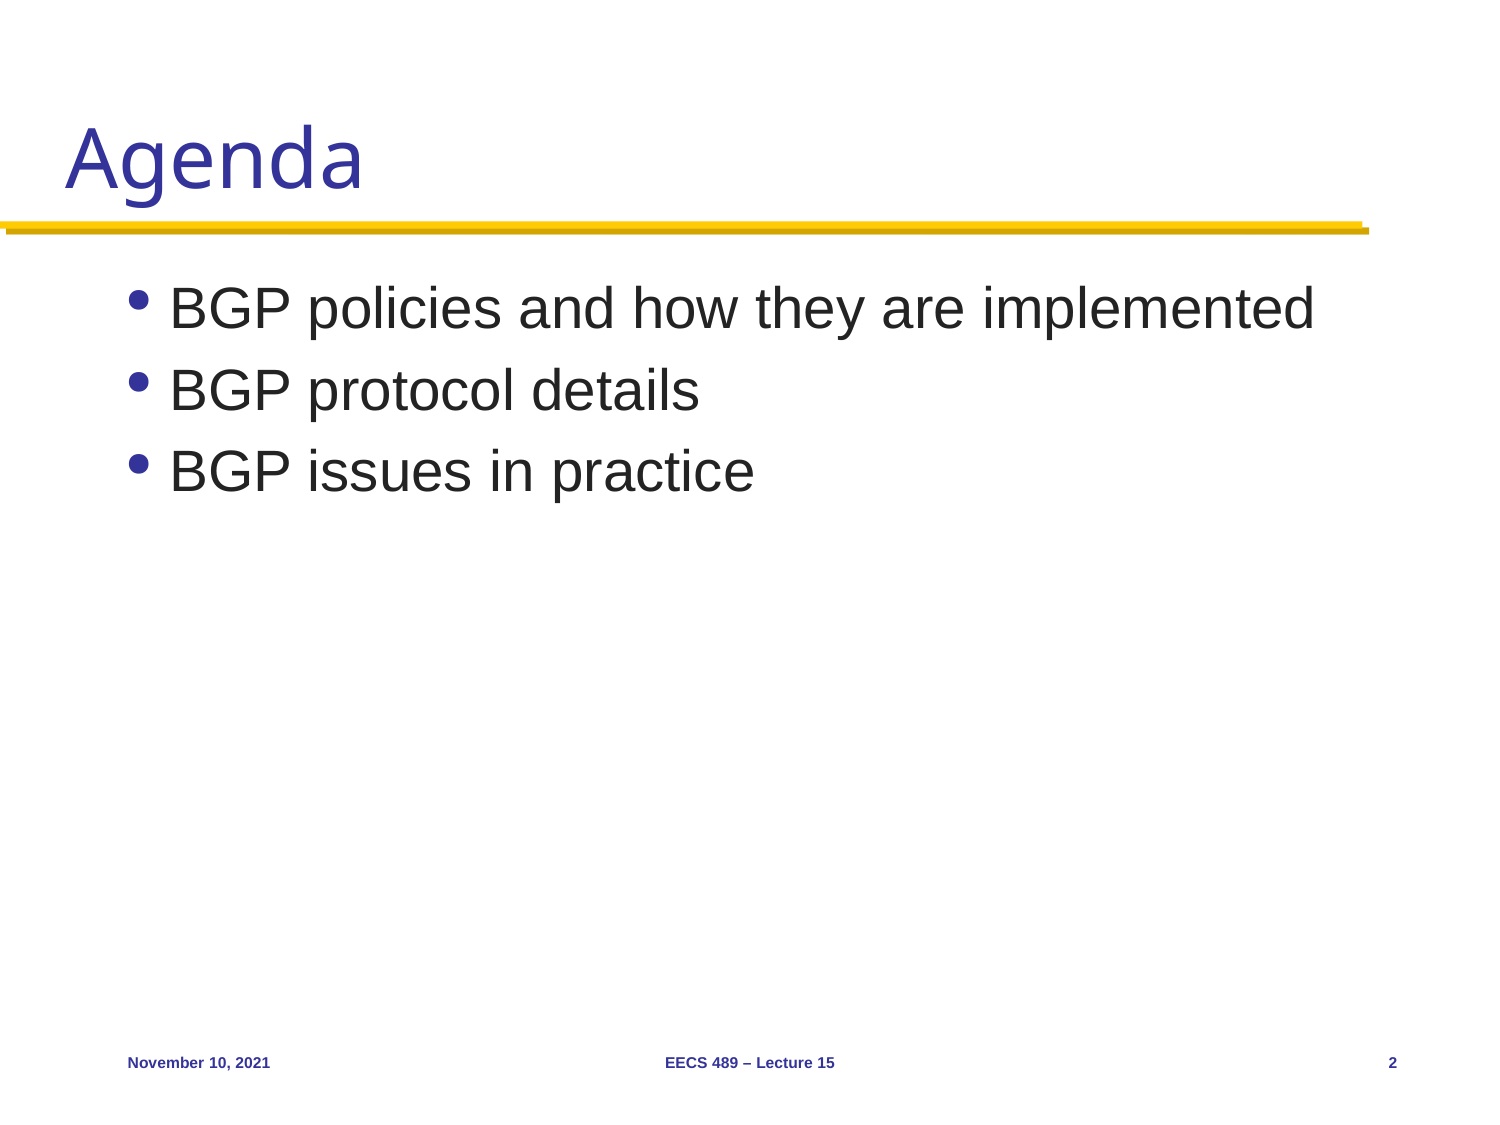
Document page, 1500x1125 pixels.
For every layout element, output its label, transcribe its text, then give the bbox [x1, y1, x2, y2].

slide_number 2 [1312, 1024, 1413, 1101]
footer EECS 489 – Lecture 15 [512, 1024, 988, 1101]
title Agenda [49, 24, 1451, 213]
list BGP policies and how they are implemented BGP protocol details BGP issues in practice [112, 262, 1413, 988]
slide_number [112, 1024, 426, 1101]
